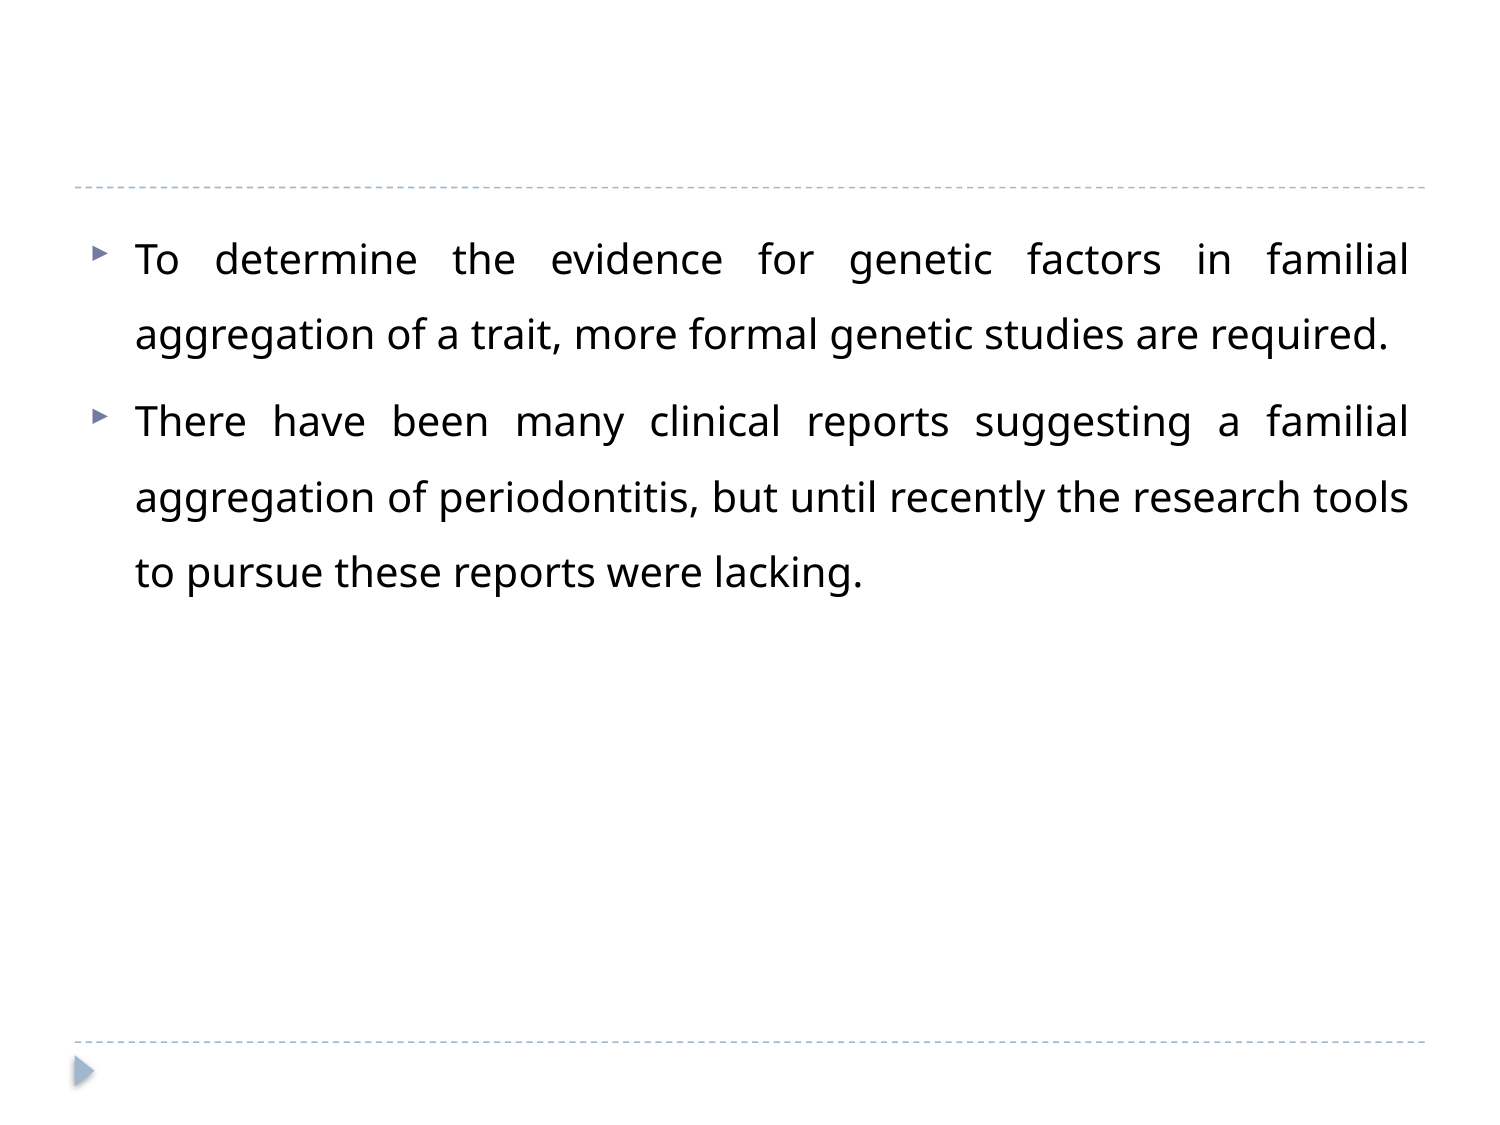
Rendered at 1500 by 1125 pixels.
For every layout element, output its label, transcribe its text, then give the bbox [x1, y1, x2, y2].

list To determine the evidence for genetic factors in familial aggregation of a trait, more formal genetic studies are required. There have been many clinical reports suggesting a familial aggregation of periodontitis, but until recently the research tools to pursue these reports were lacking. [75, 200, 1425, 1010]
